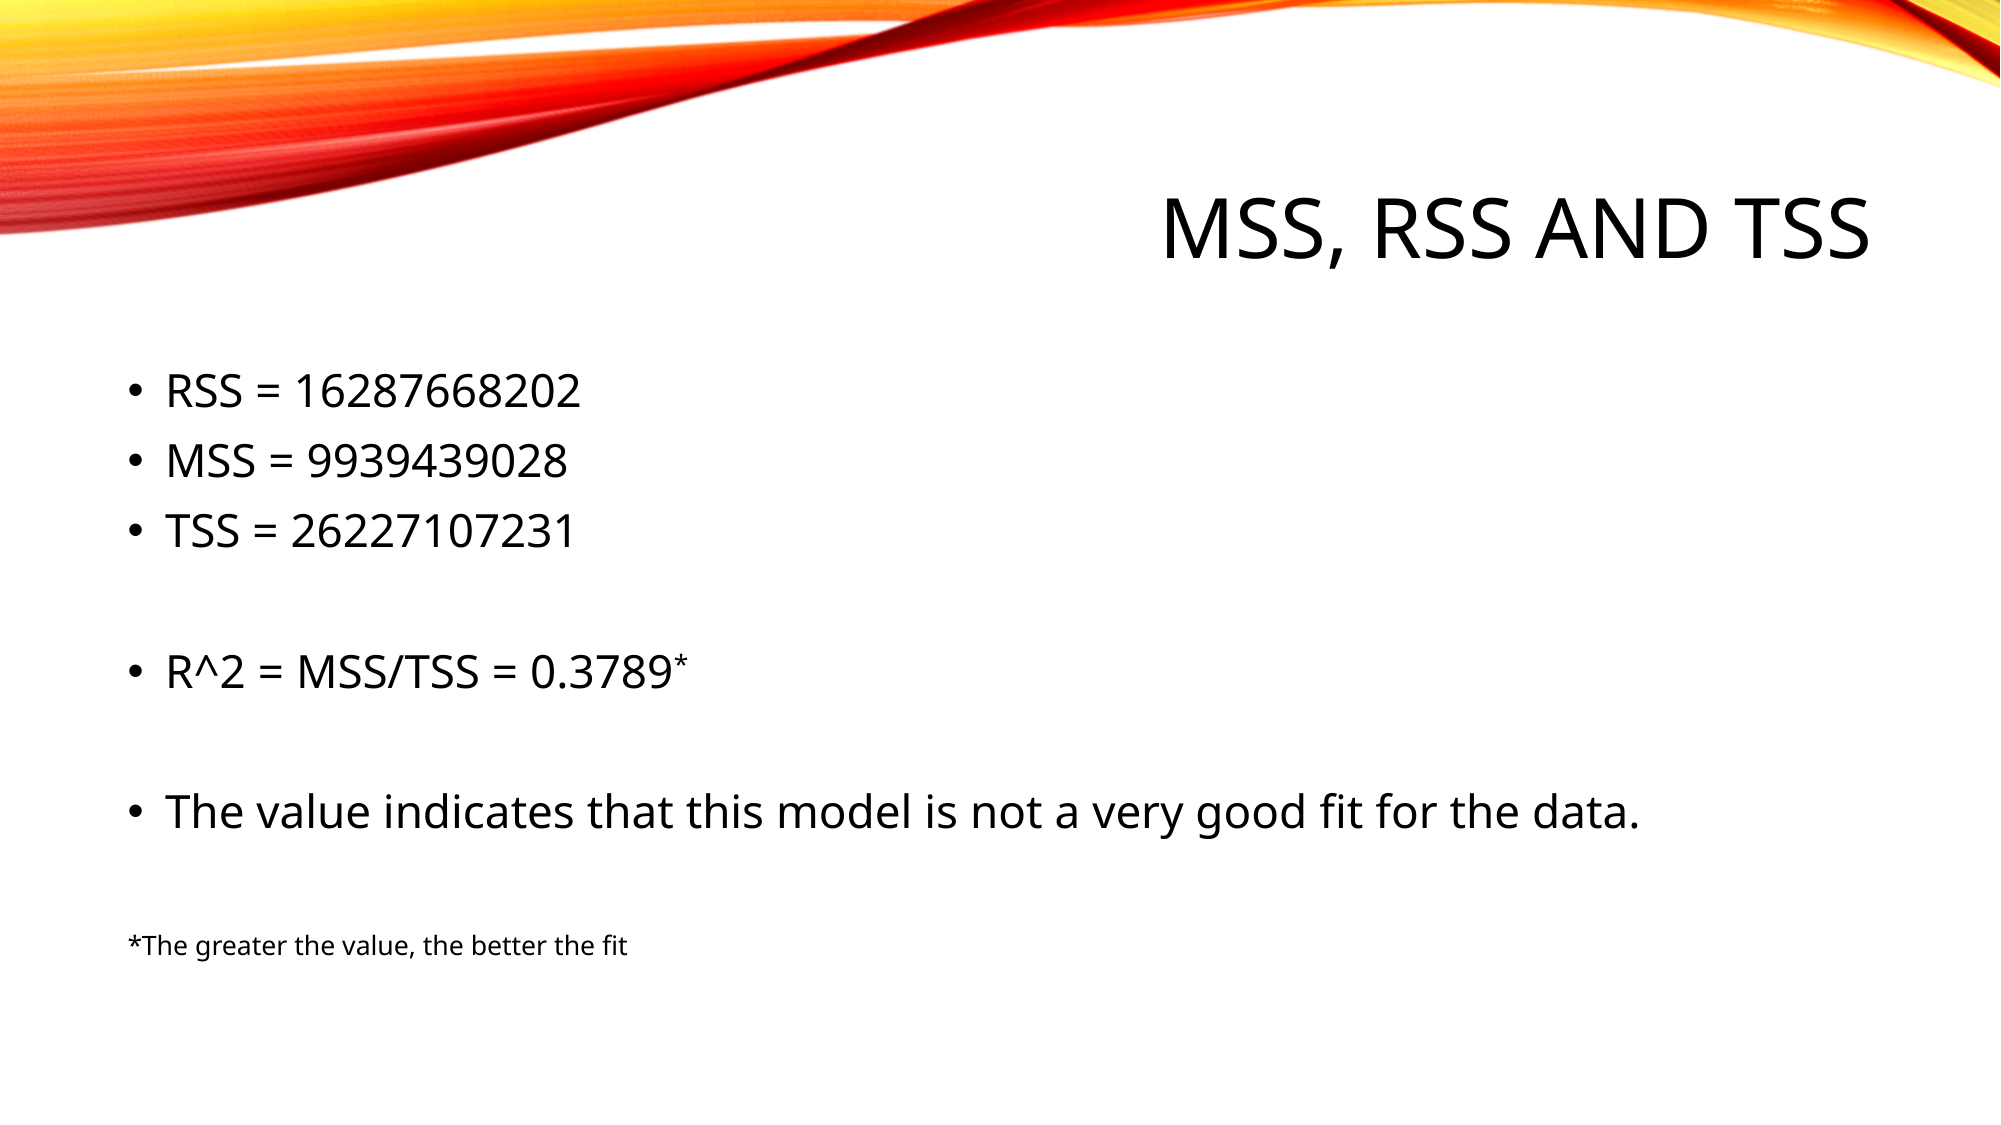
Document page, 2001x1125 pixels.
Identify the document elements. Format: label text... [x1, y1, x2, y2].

list RSS = 16287668202 MSS = 9939439028 TSS = 26227107231 R^2 = MSS/TSS = 0.3789* The value indicates that this model is not a very good fit for the data. *The greater the value, the better the fit [112, 360, 1888, 1021]
picture [0, 0, 2000, 237]
title MSS, RSS and TSS [474, 125, 1888, 338]
